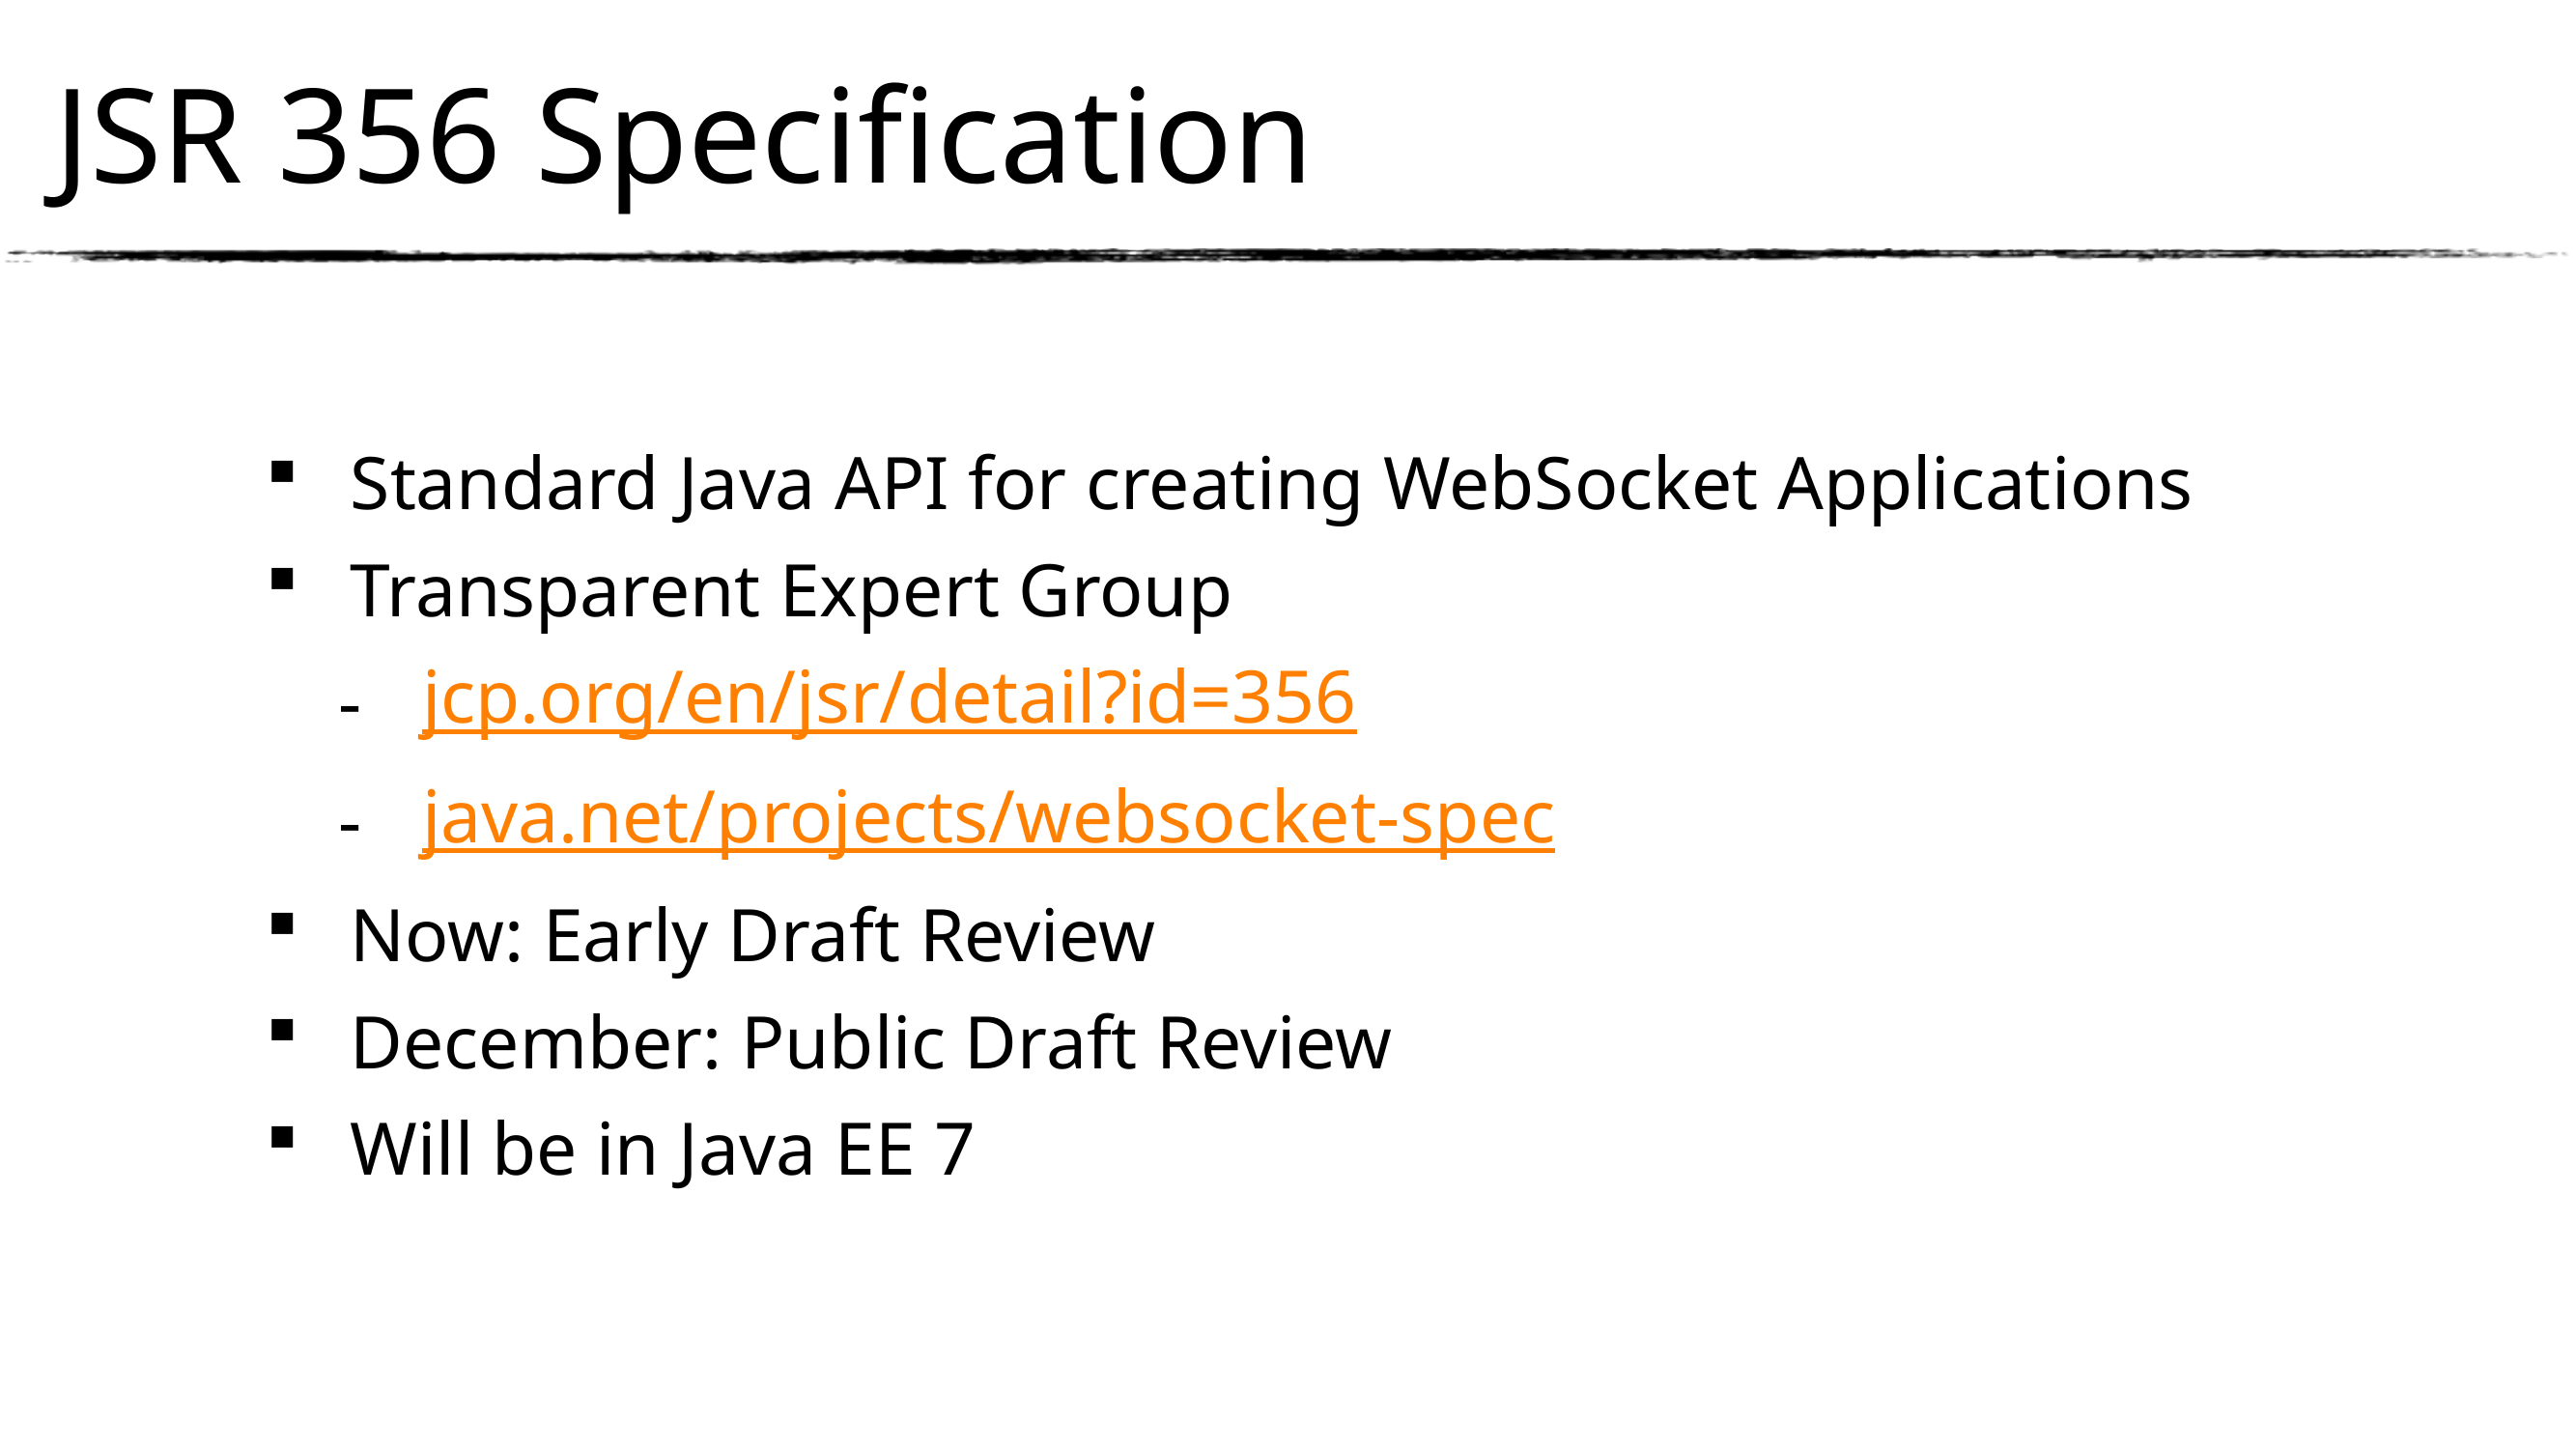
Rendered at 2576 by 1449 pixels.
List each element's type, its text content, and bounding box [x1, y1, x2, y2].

title JSR 356 Specification [45, 12, 2528, 250]
list Standard Java API for creating WebSocket Applications Transparent Expert Group jcp.org/en/jsr/detail?id=356 java.net/projects/websocket-spec Now: Early Draft Review December: Public Draft Review Will be in Java EE 7 [257, 428, 2576, 1293]
picture [0, 248, 2576, 268]
